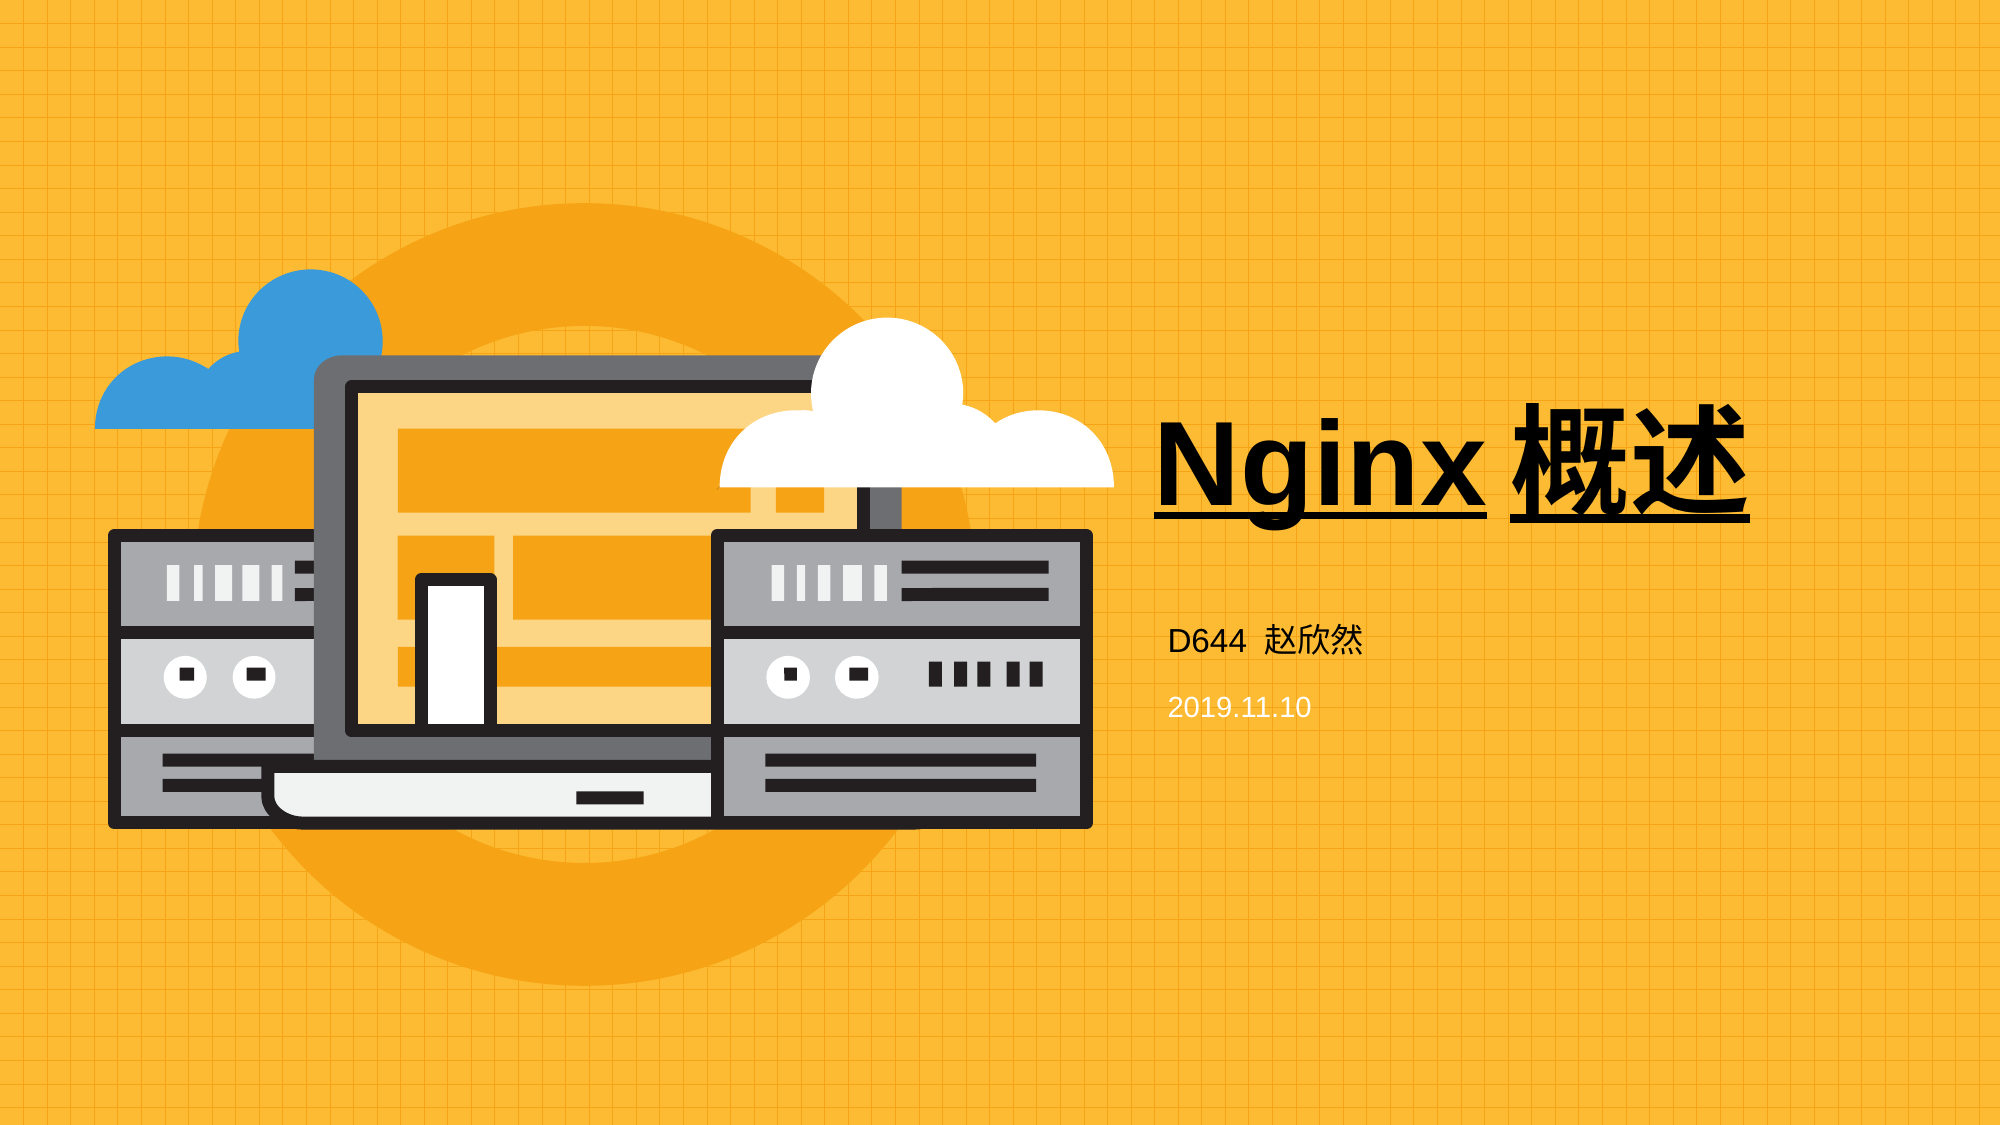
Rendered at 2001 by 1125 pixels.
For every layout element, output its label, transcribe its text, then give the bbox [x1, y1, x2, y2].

title Nginx概述 [1139, 315, 1890, 540]
subtitle D644 赵欣然 [1152, 616, 1903, 683]
list 2019.11.10 [1152, 683, 1903, 733]
